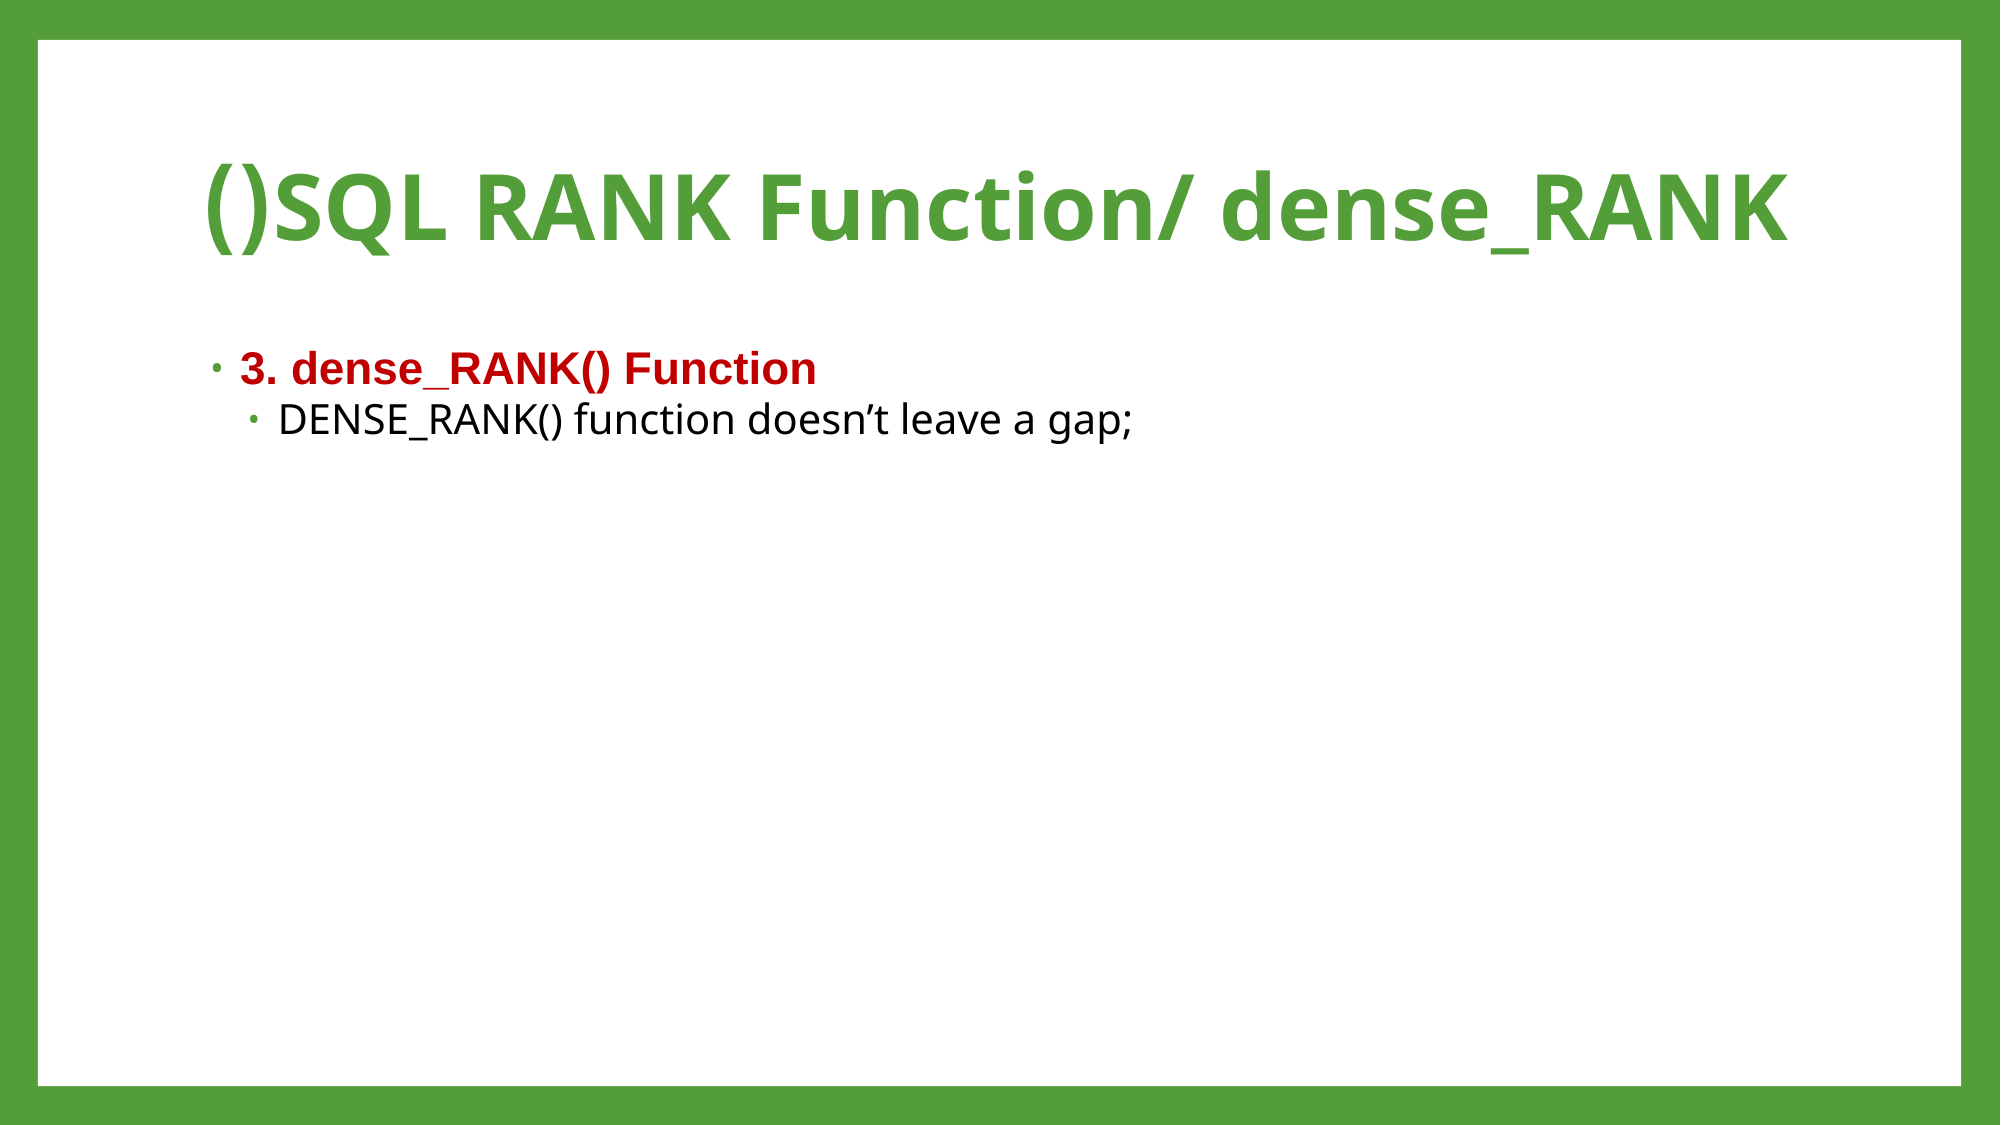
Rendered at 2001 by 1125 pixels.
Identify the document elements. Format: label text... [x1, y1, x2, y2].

title SQL RANK Function/ dense_RANK() [187, 99, 1808, 323]
list 3. dense_RANK() Function DENSE_RANK() function doesn’t leave a gap; [187, 337, 1808, 1000]
